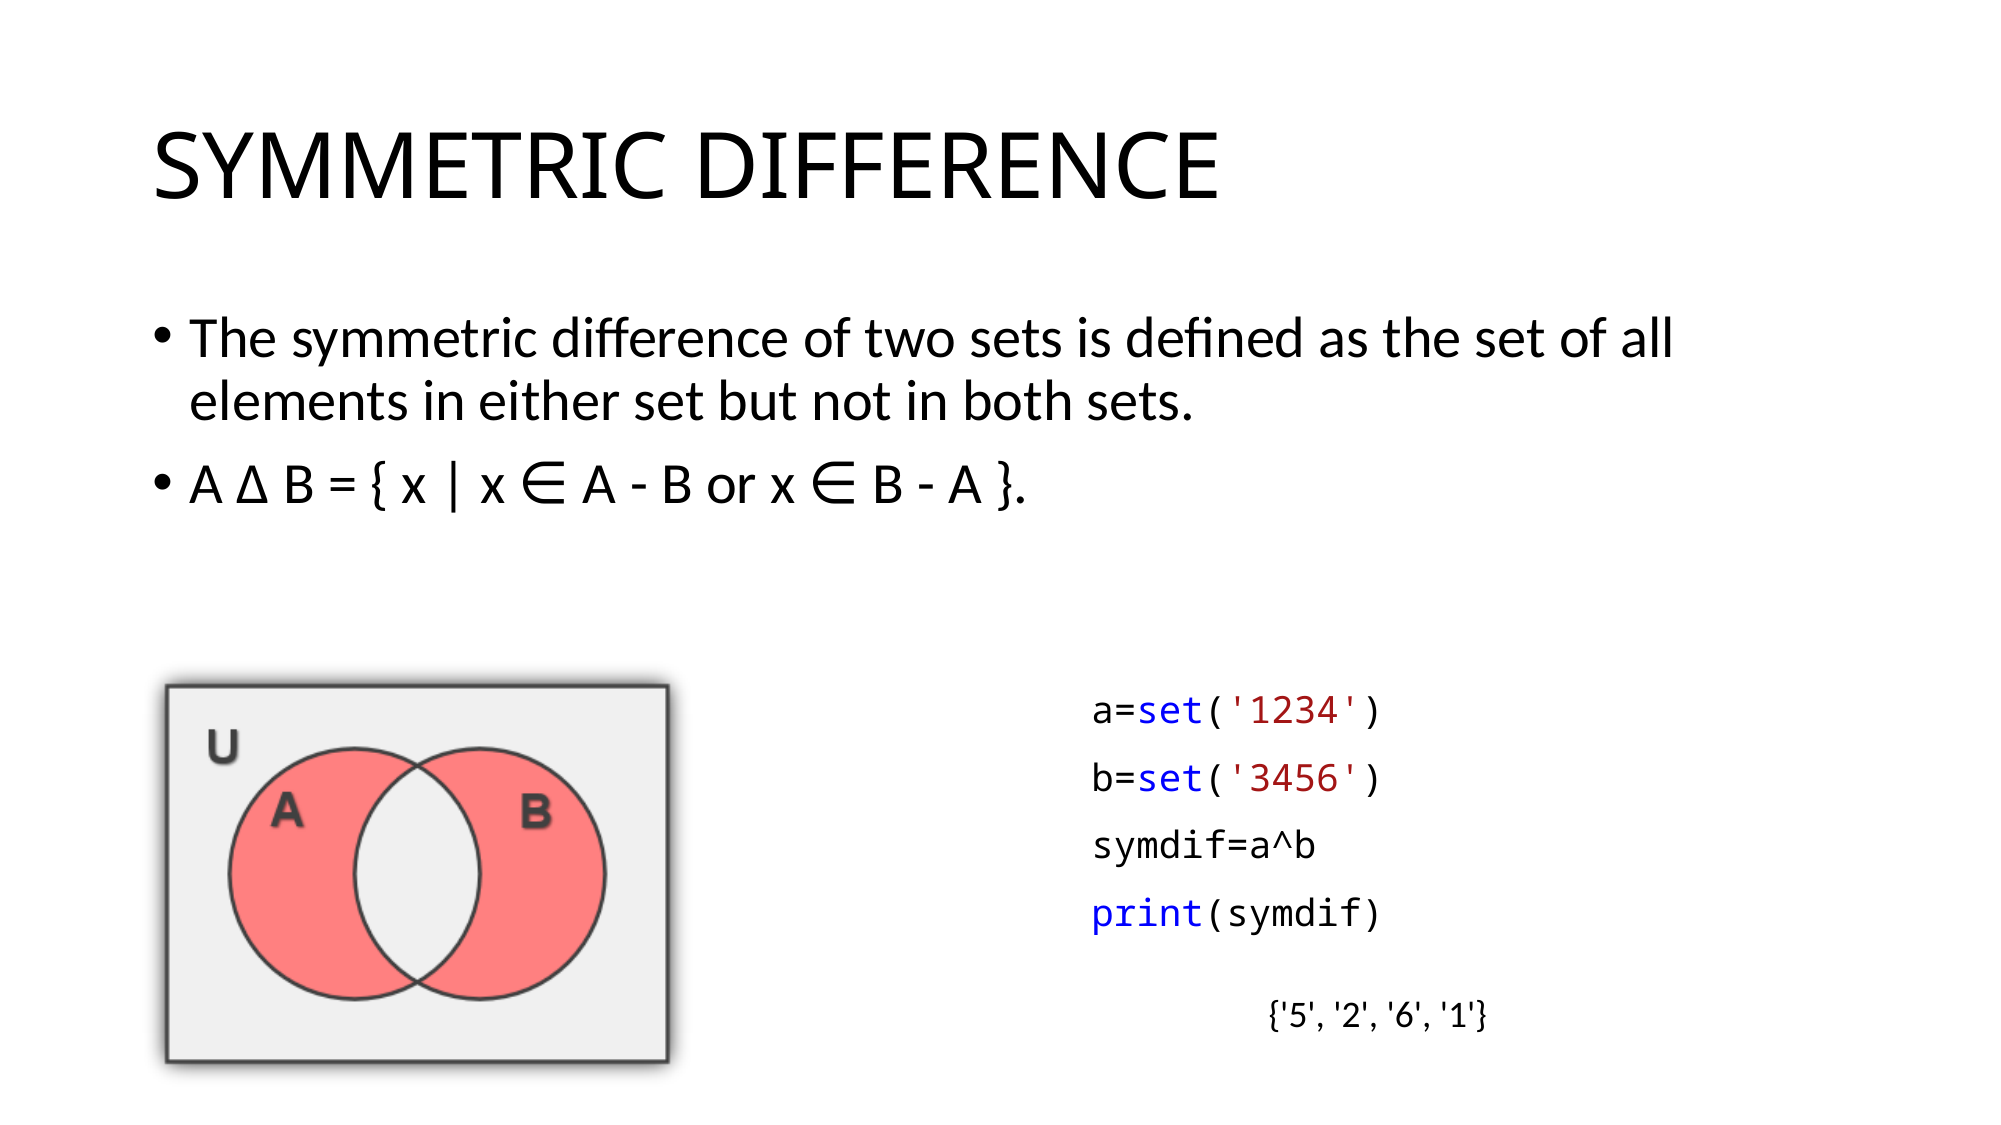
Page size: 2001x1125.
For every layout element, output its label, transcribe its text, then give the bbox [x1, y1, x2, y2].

title SYMMETRIC DIFFERENCE [137, 59, 1863, 278]
picture [137, 656, 700, 1094]
text_box a=set('1234') b=set('3456') symdif=a^b print(symdif) [1076, 656, 2000, 942]
list The symmetric difference of two sets is defined as the set of all elements in either set but not in both sets. A ∆ B = { x | x ∈ A - B or x ∈ B - A }. [137, 299, 1863, 1014]
text_box {'5', '2', '6', '1'} [1253, 982, 1503, 1043]
